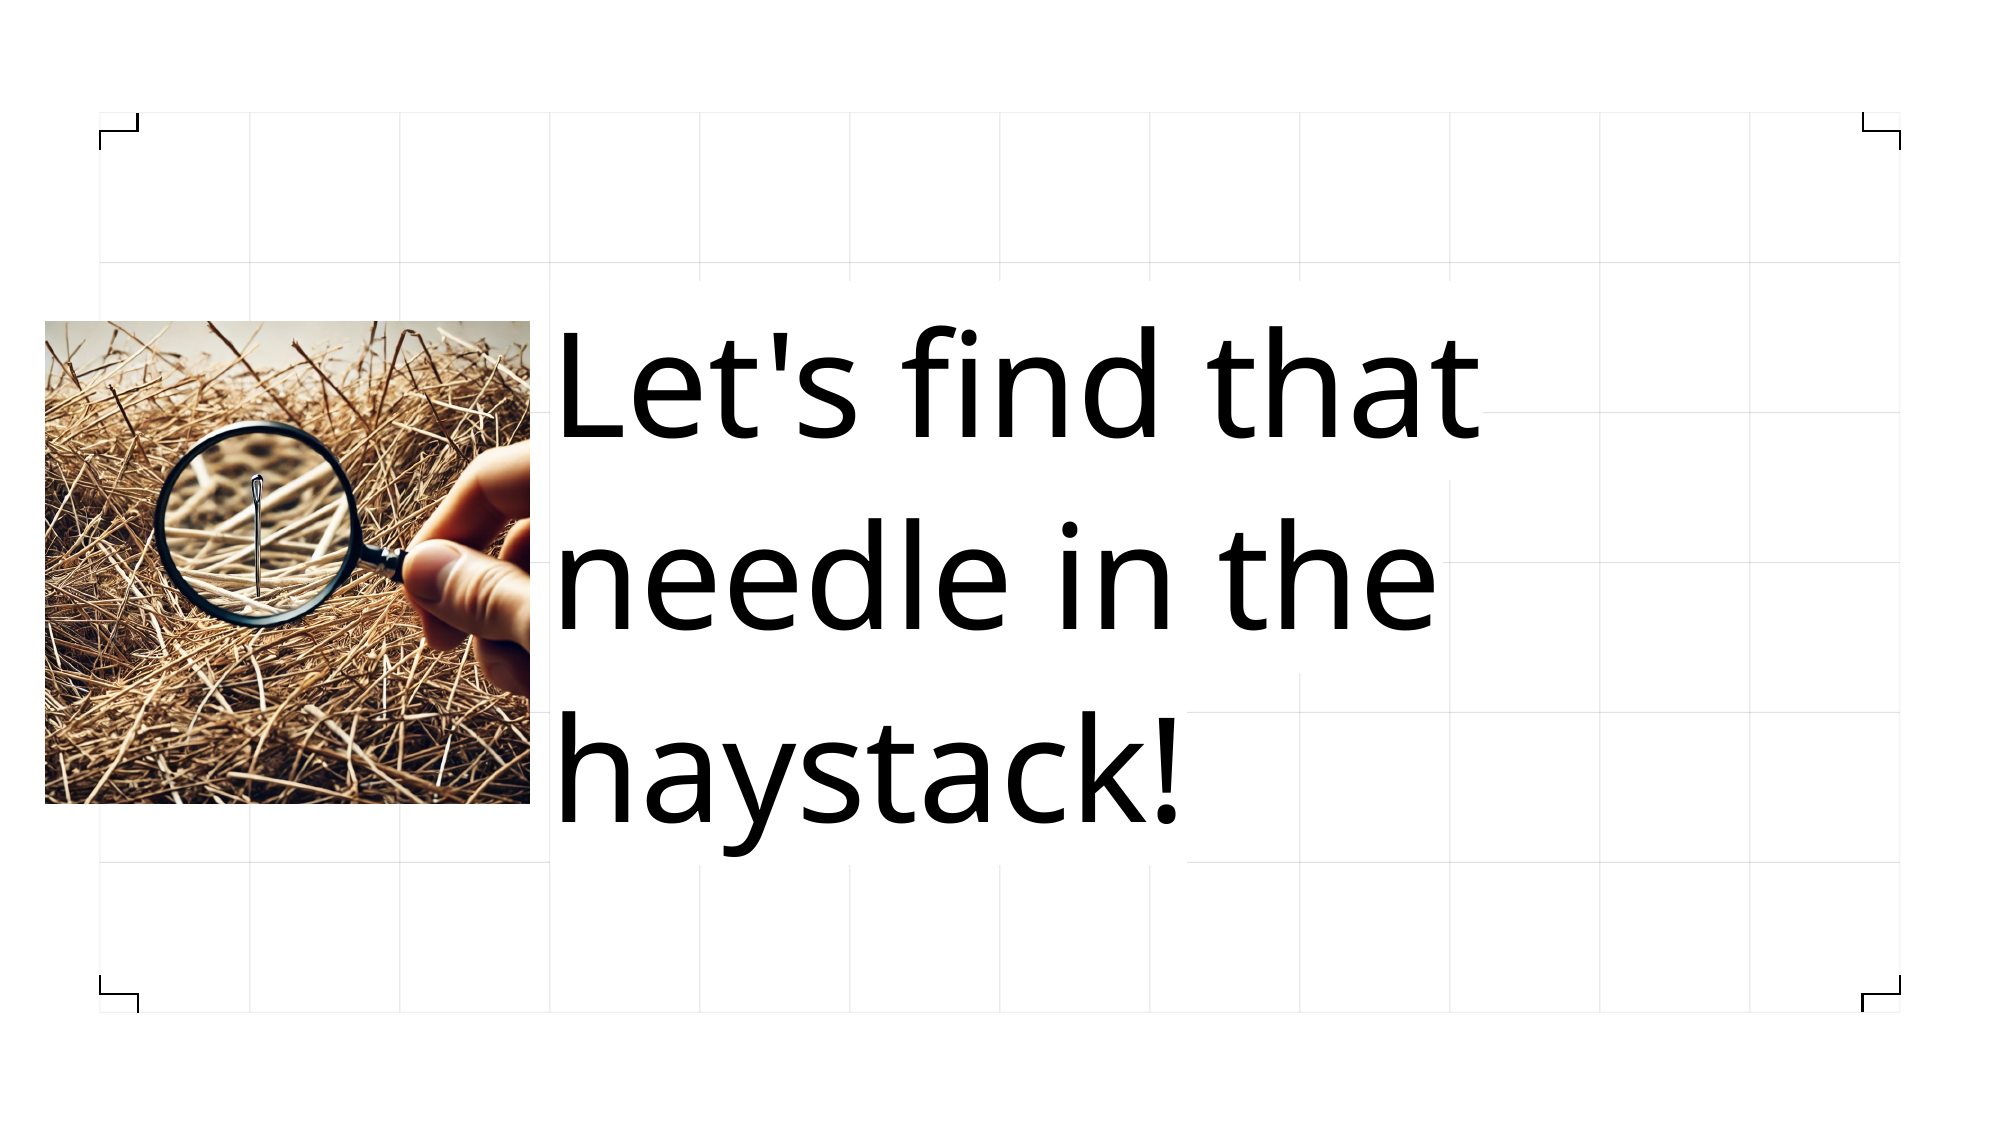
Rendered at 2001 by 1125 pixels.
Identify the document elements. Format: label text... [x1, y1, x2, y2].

picture [45, 321, 530, 804]
list Let's find that needle in the haystack! [550, 321, 1901, 804]
